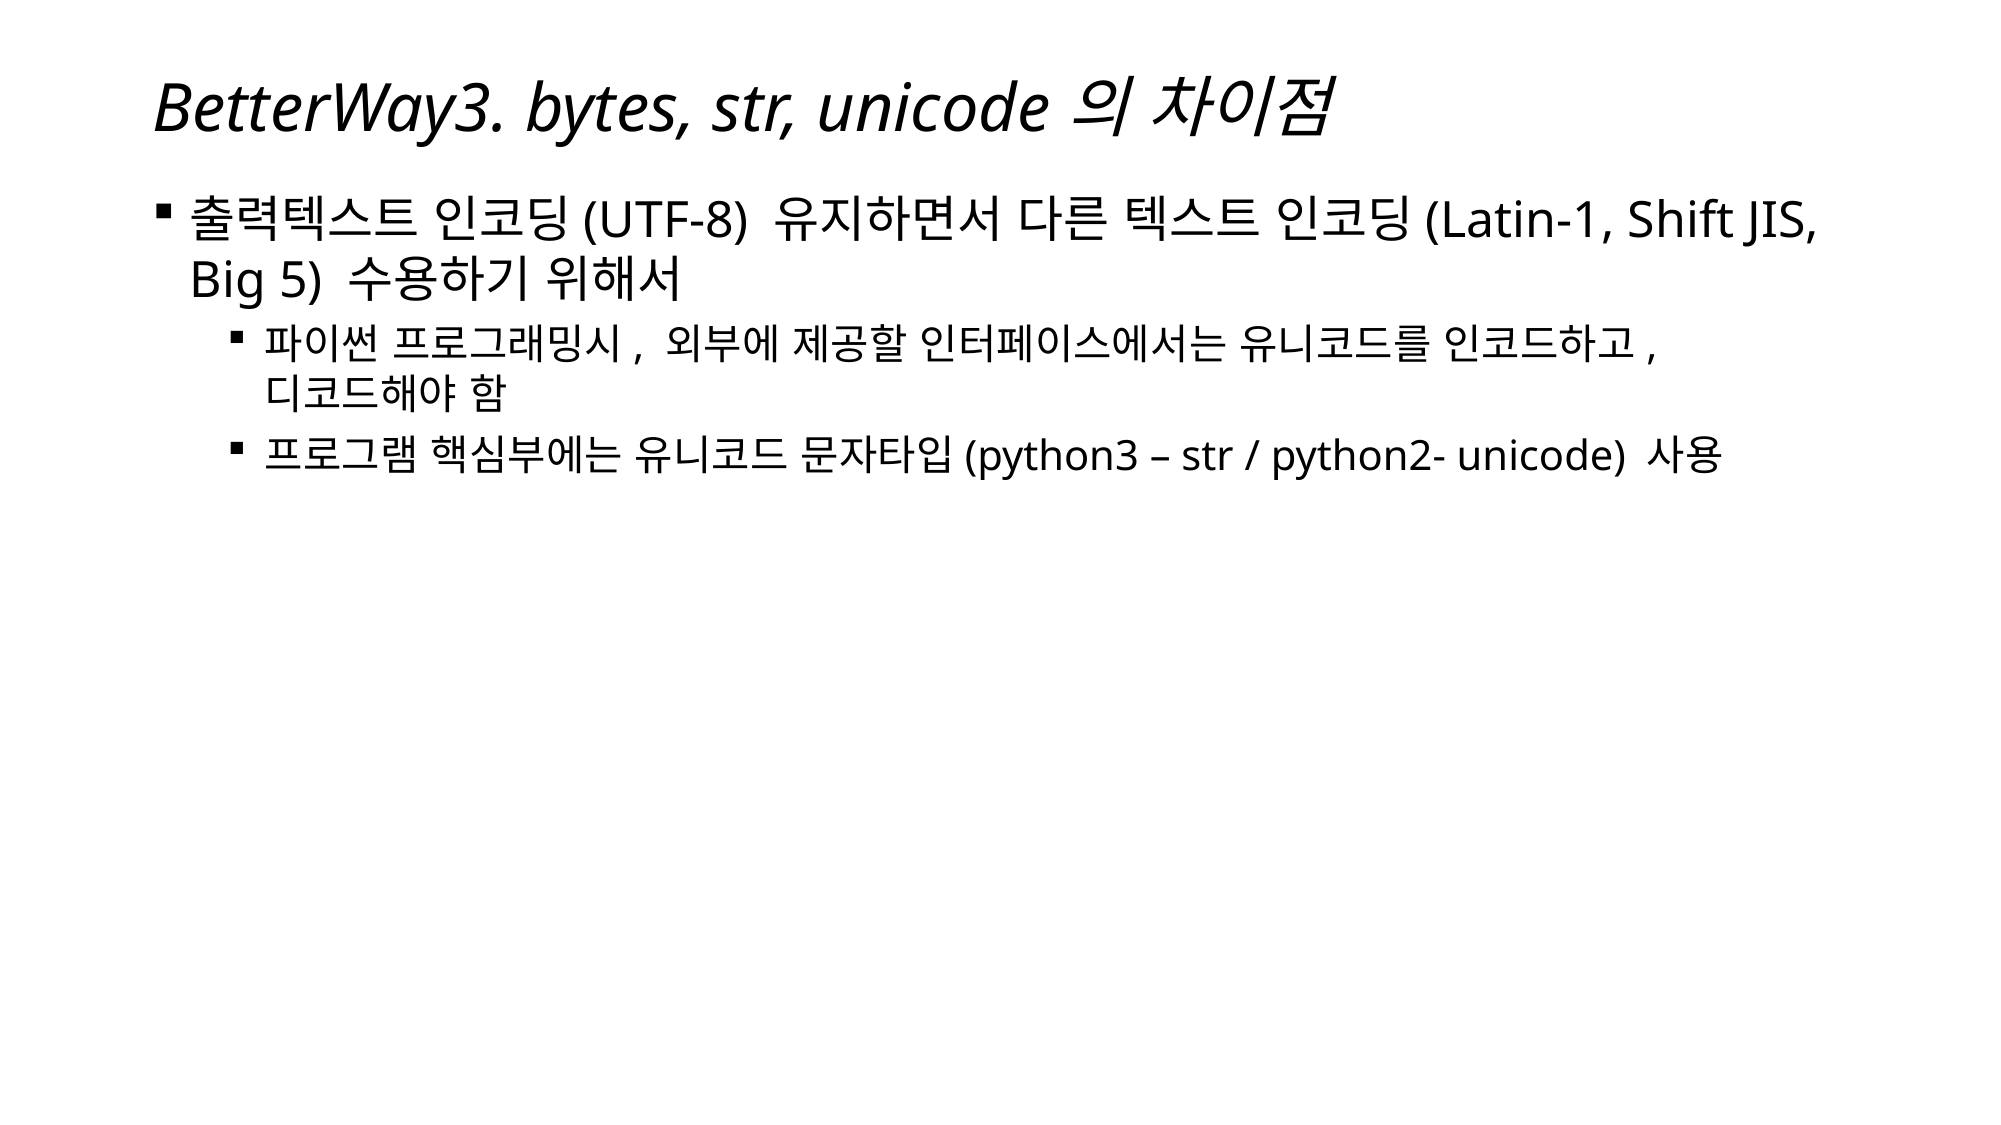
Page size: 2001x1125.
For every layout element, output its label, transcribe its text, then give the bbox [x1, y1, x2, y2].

title BetterWay3. bytes, str, unicode의 차이점 [137, 59, 1863, 160]
list 출력텍스트 인코딩(UTF-8) 유지하면서 다른 텍스트 인코딩(Latin-1, Shift JIS, Big 5) 수용하기 위해서 파이썬 프로그래밍시, 외부에 제공할 인터페이스에서는 유니코드를 인코드하고, 디코드해야 함 프로그램 핵심부에는 유니코드 문자타입(python3 – str / python2- unicode) 사용 [137, 179, 1863, 1014]
